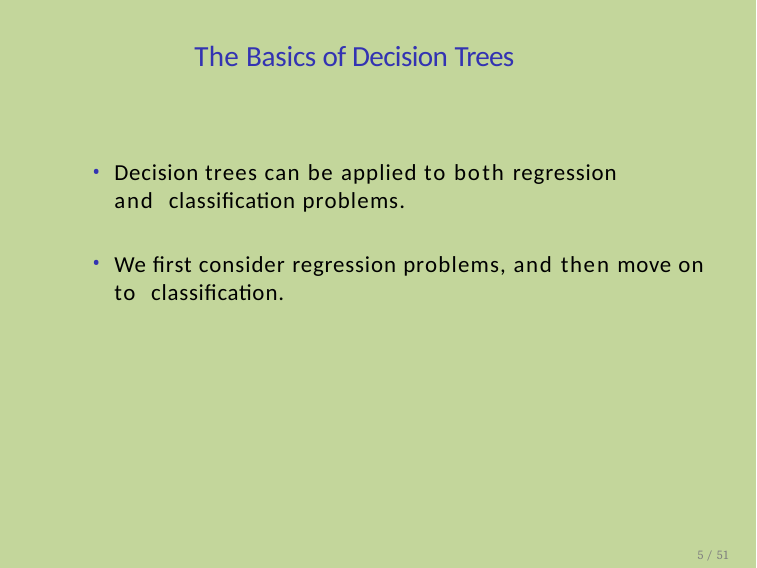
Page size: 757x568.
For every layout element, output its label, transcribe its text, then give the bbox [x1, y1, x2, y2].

text_box Decision trees can be applied to both regression and classification problems. We first consider regression problems, and then move on to classification. [90, 156, 707, 305]
title The Basics of Decision Trees [192, 34, 564, 133]
slide_number 5 / 51 [691, 548, 743, 568]
